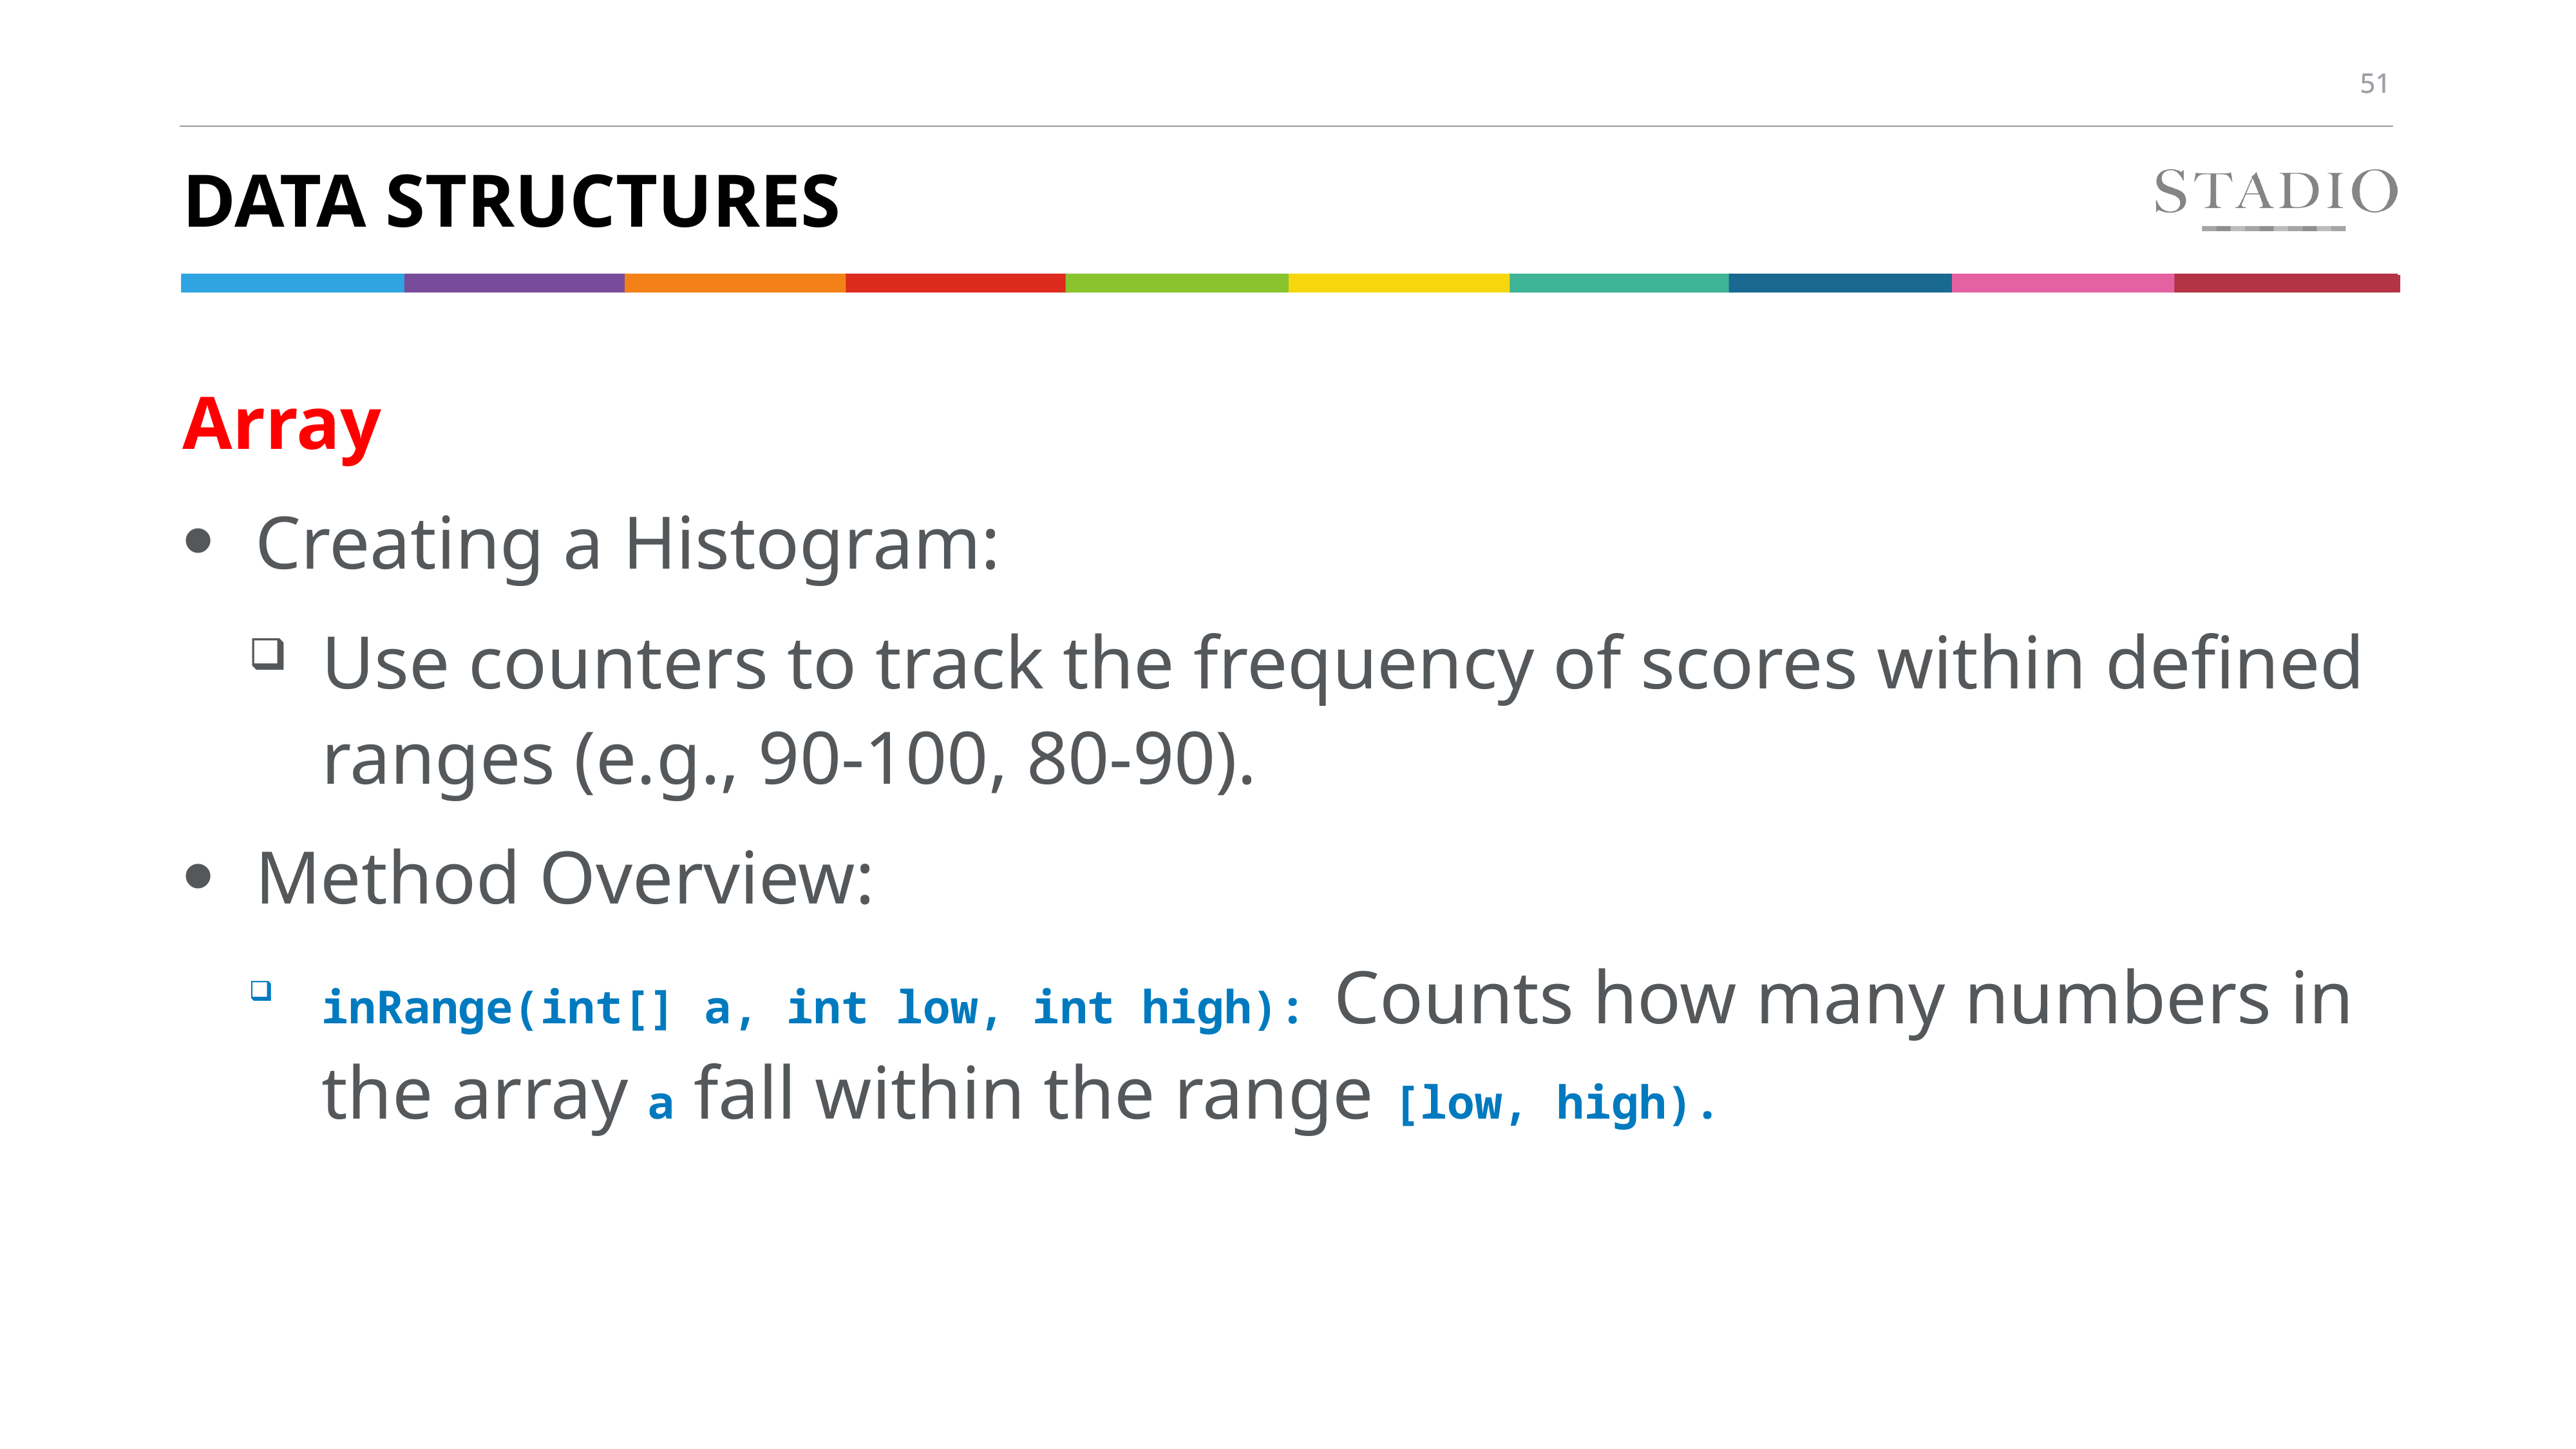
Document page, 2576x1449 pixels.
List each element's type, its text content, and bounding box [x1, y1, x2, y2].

text_box [178, 131, 2398, 279]
list Array Creating a Histogram: Use counters to track the frequency of scores within defined ranges (e.g., 90-100, 80-90). Method Overview: inRange(int[] a, int low, int high): Counts how many numbers in the array a fall within the range [low, high). [182, 367, 2402, 1370]
title DATA Structures [182, 128, 2069, 131]
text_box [181, 273, 2398, 293]
picture [2112, 126, 2441, 274]
